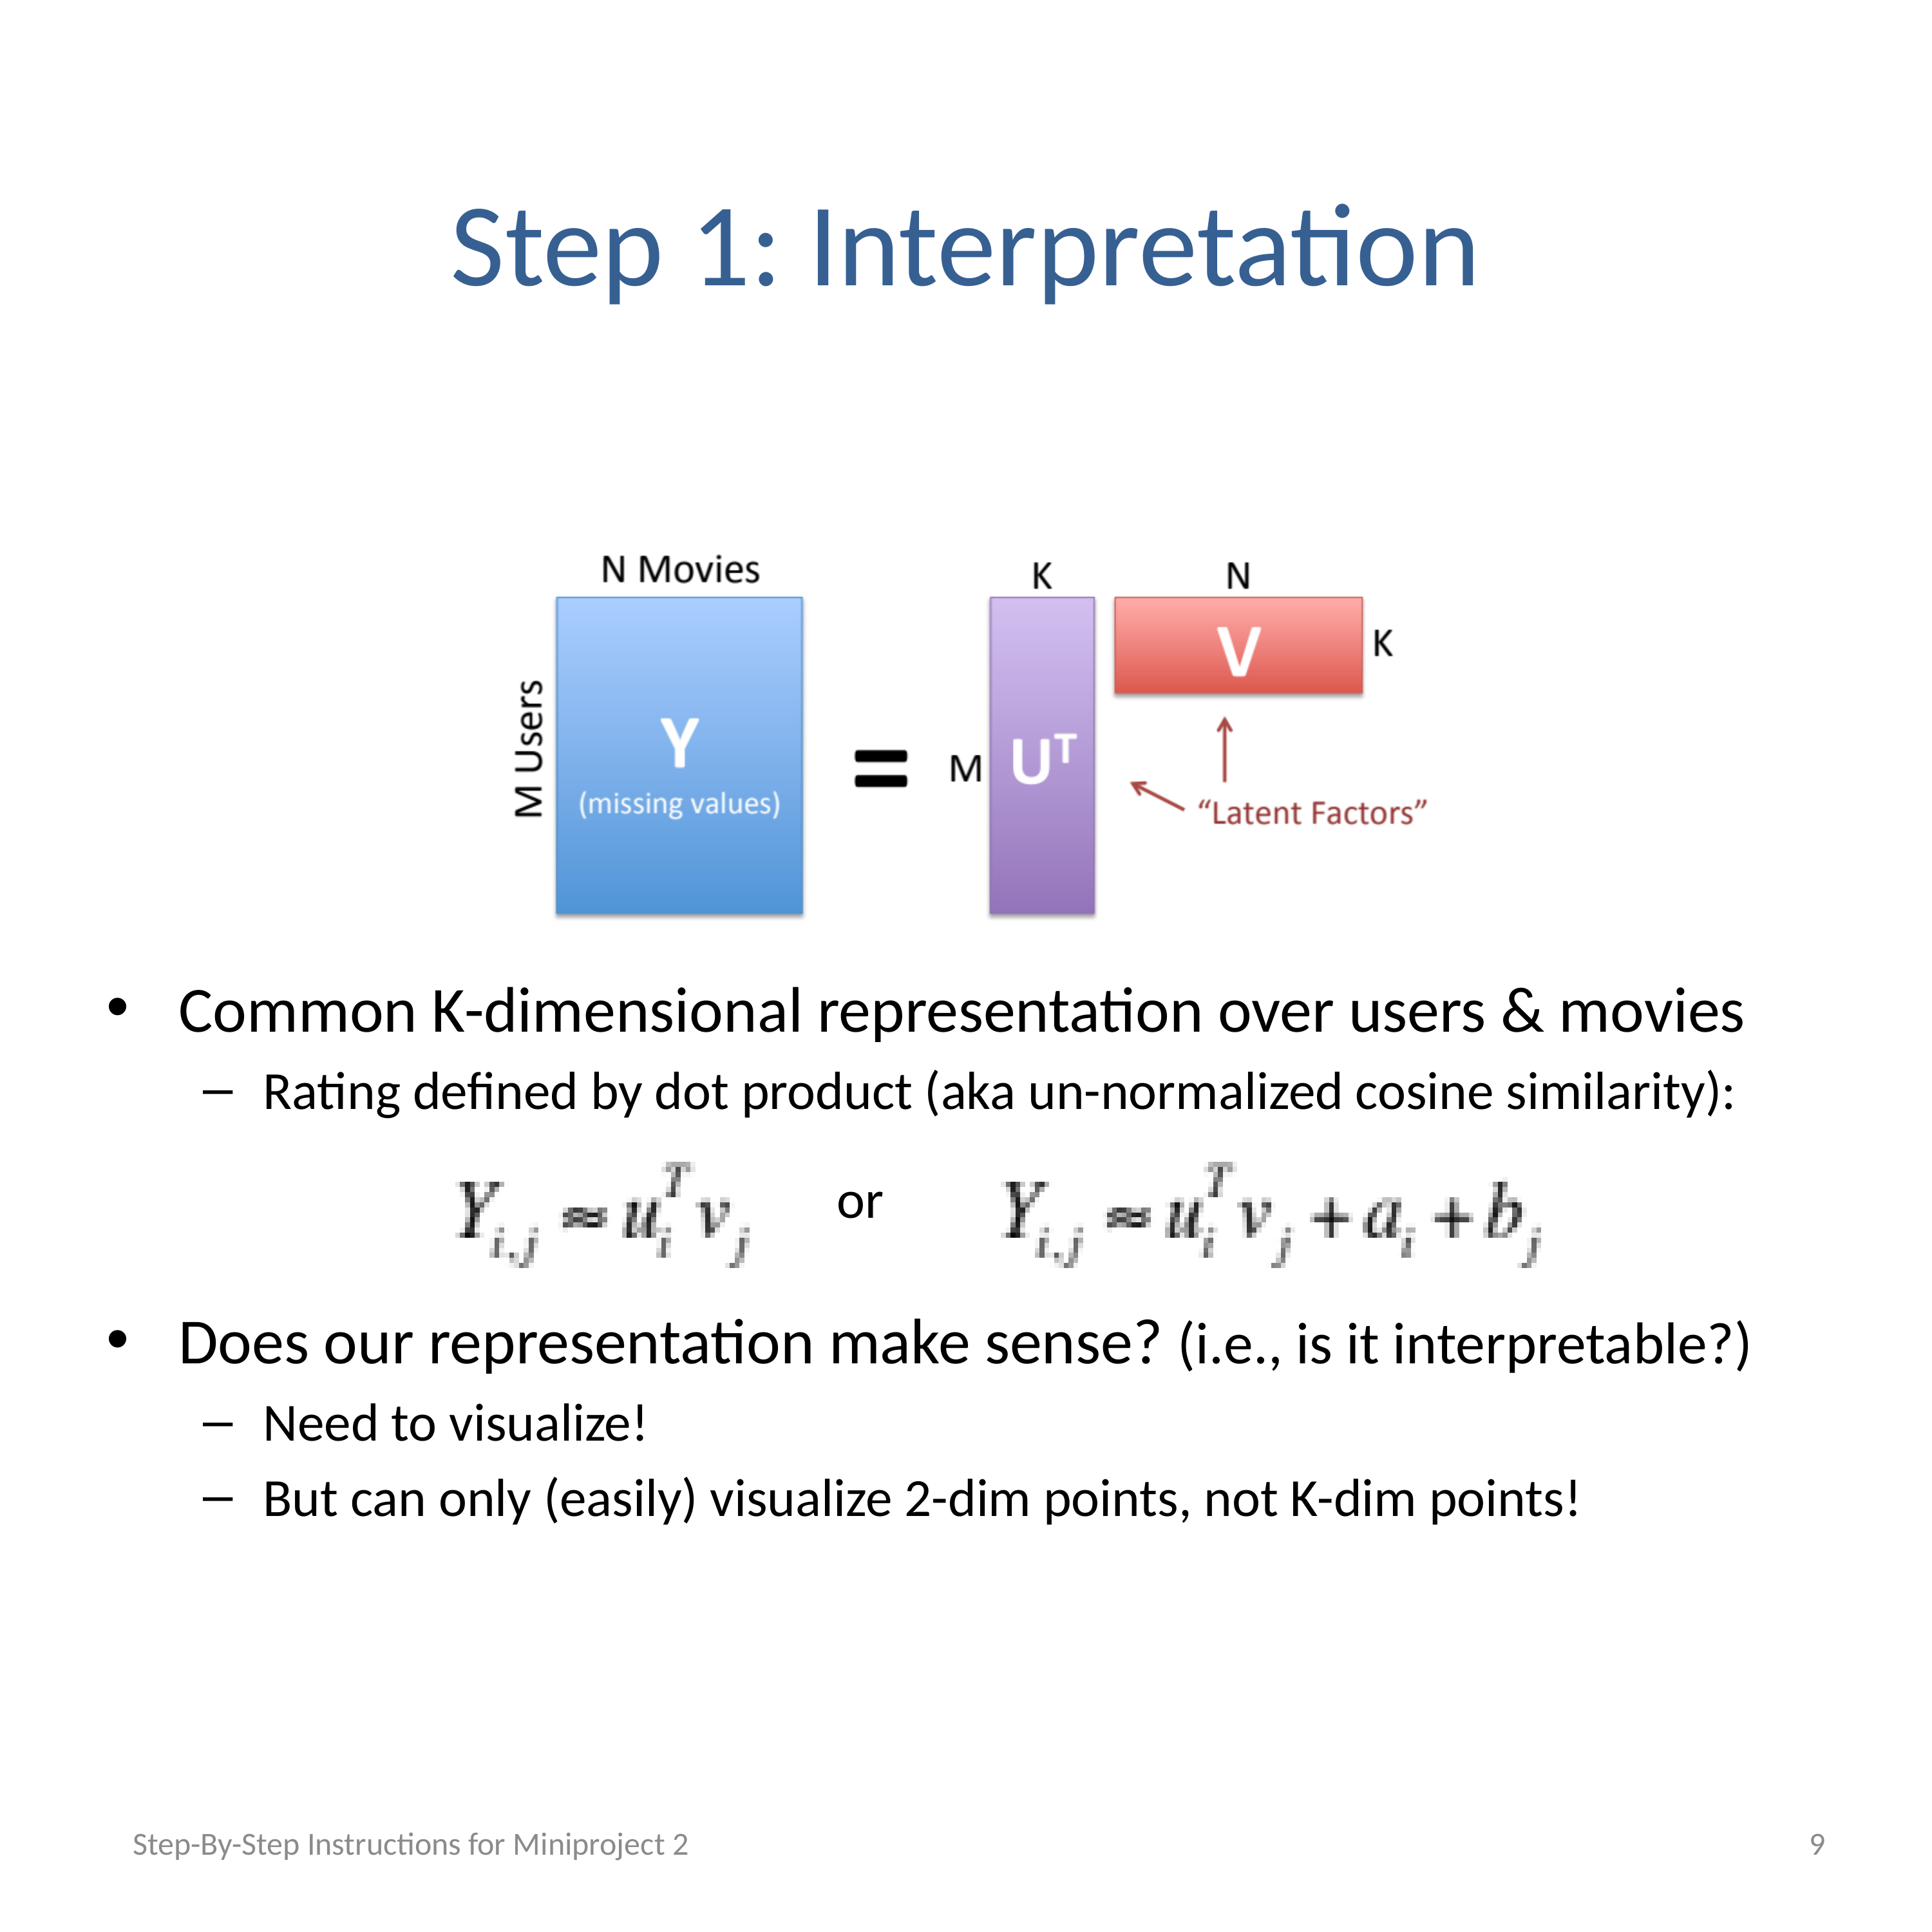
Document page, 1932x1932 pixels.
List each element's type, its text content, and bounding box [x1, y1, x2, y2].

footer Step-By-Step Instructions for Miniproject 2 [97, 1790, 726, 1894]
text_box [446, 1147, 755, 1274]
picture [433, 515, 1497, 963]
slide_number 9 [1385, 1790, 1835, 1894]
text_box or [827, 1159, 894, 1234]
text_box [991, 1147, 1547, 1274]
list Common K-dimensional representation over users & movies Rating defined by dot product (aka un-normalized cosine similarity): Does our representation make sense? (i.e., is it interpretable?) Need to visualize! But can only (easily) visualize 2-dim points, not K-dim points! [97, 962, 1835, 1558]
title Step 1: Interpretation [97, 77, 1835, 400]
